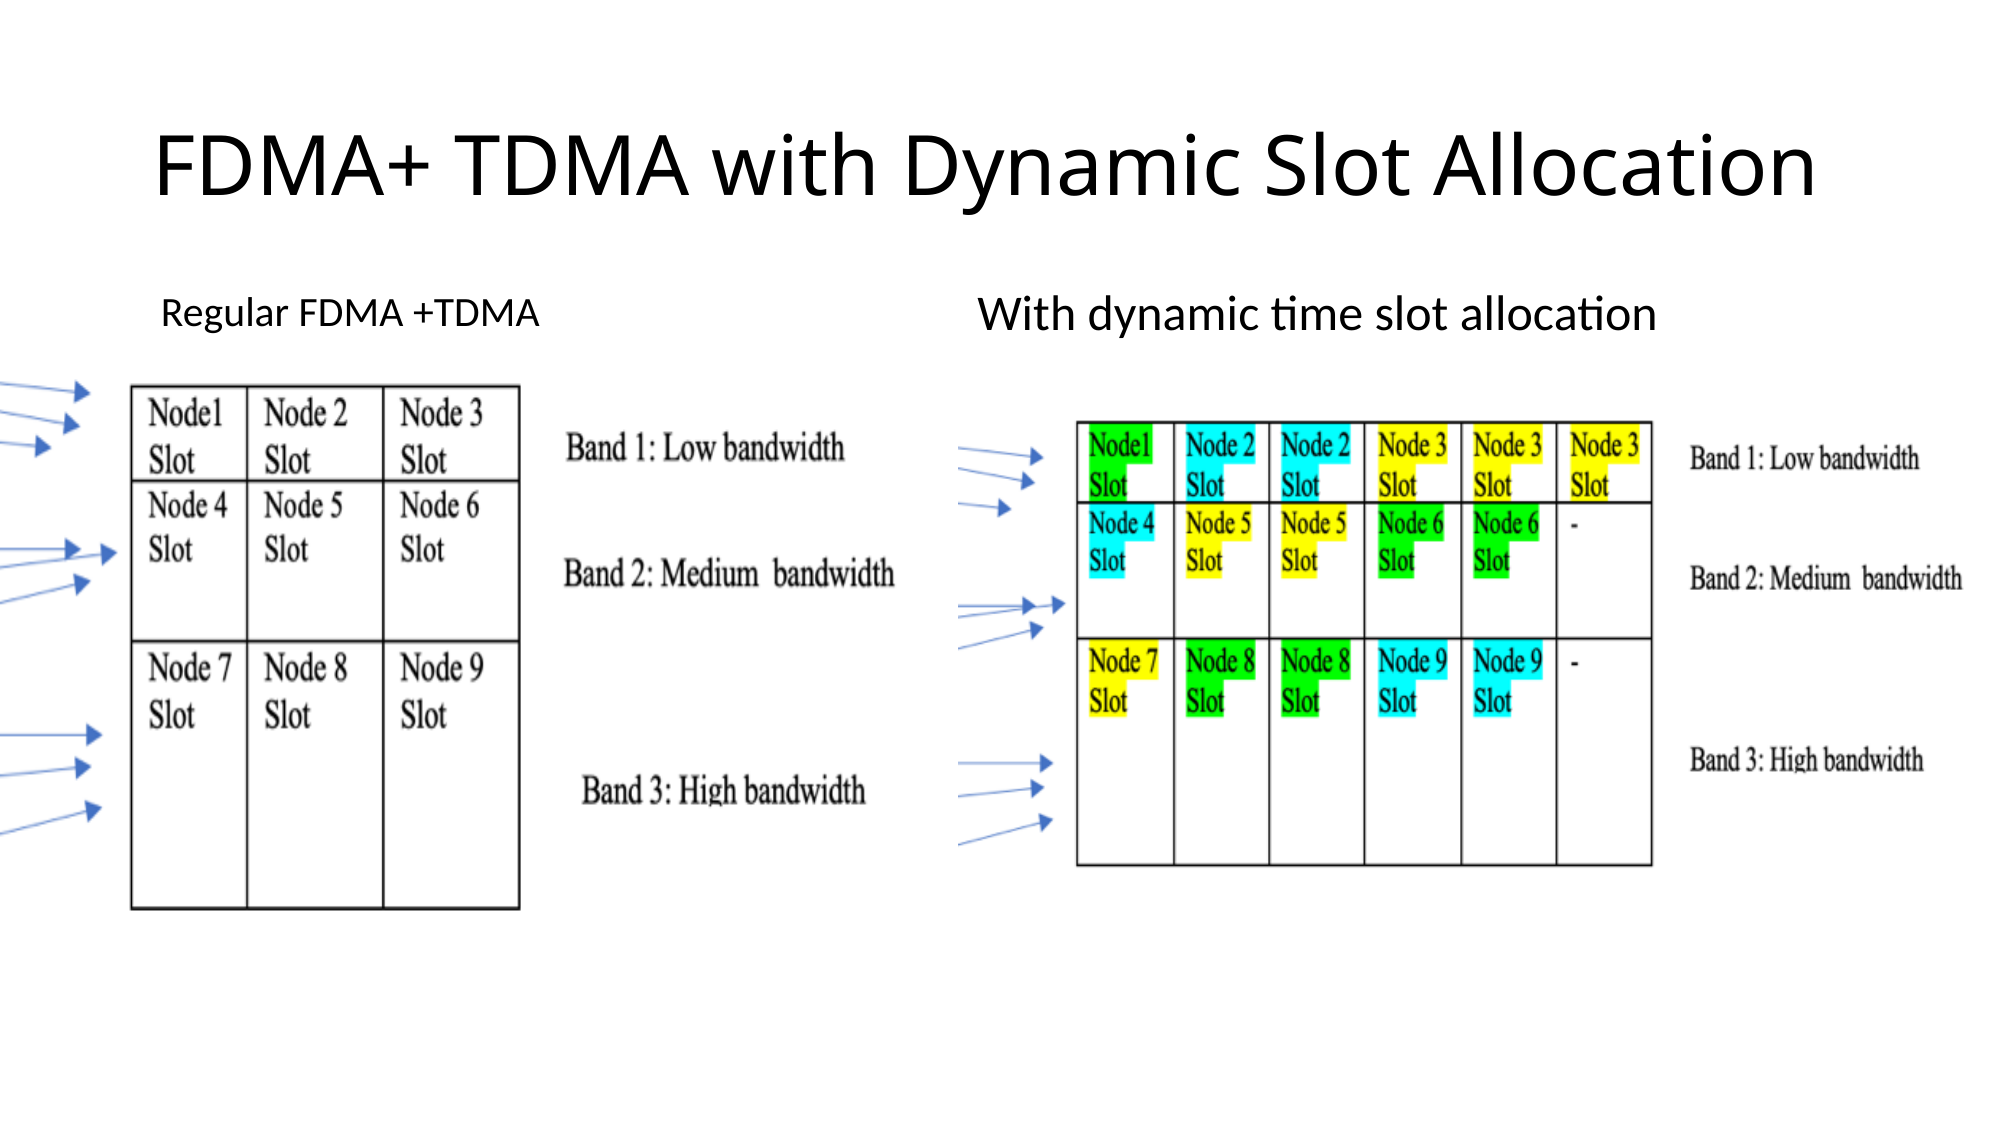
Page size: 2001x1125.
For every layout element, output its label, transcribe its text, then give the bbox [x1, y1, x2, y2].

text_box Regular FDMA +TDMA [146, 277, 556, 338]
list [0, 338, 902, 933]
picture [958, 368, 2000, 963]
text_box With dynamic time slot allocation [962, 272, 1673, 348]
title FDMA+ TDMA with Dynamic Slot Allocation [137, 59, 1863, 278]
